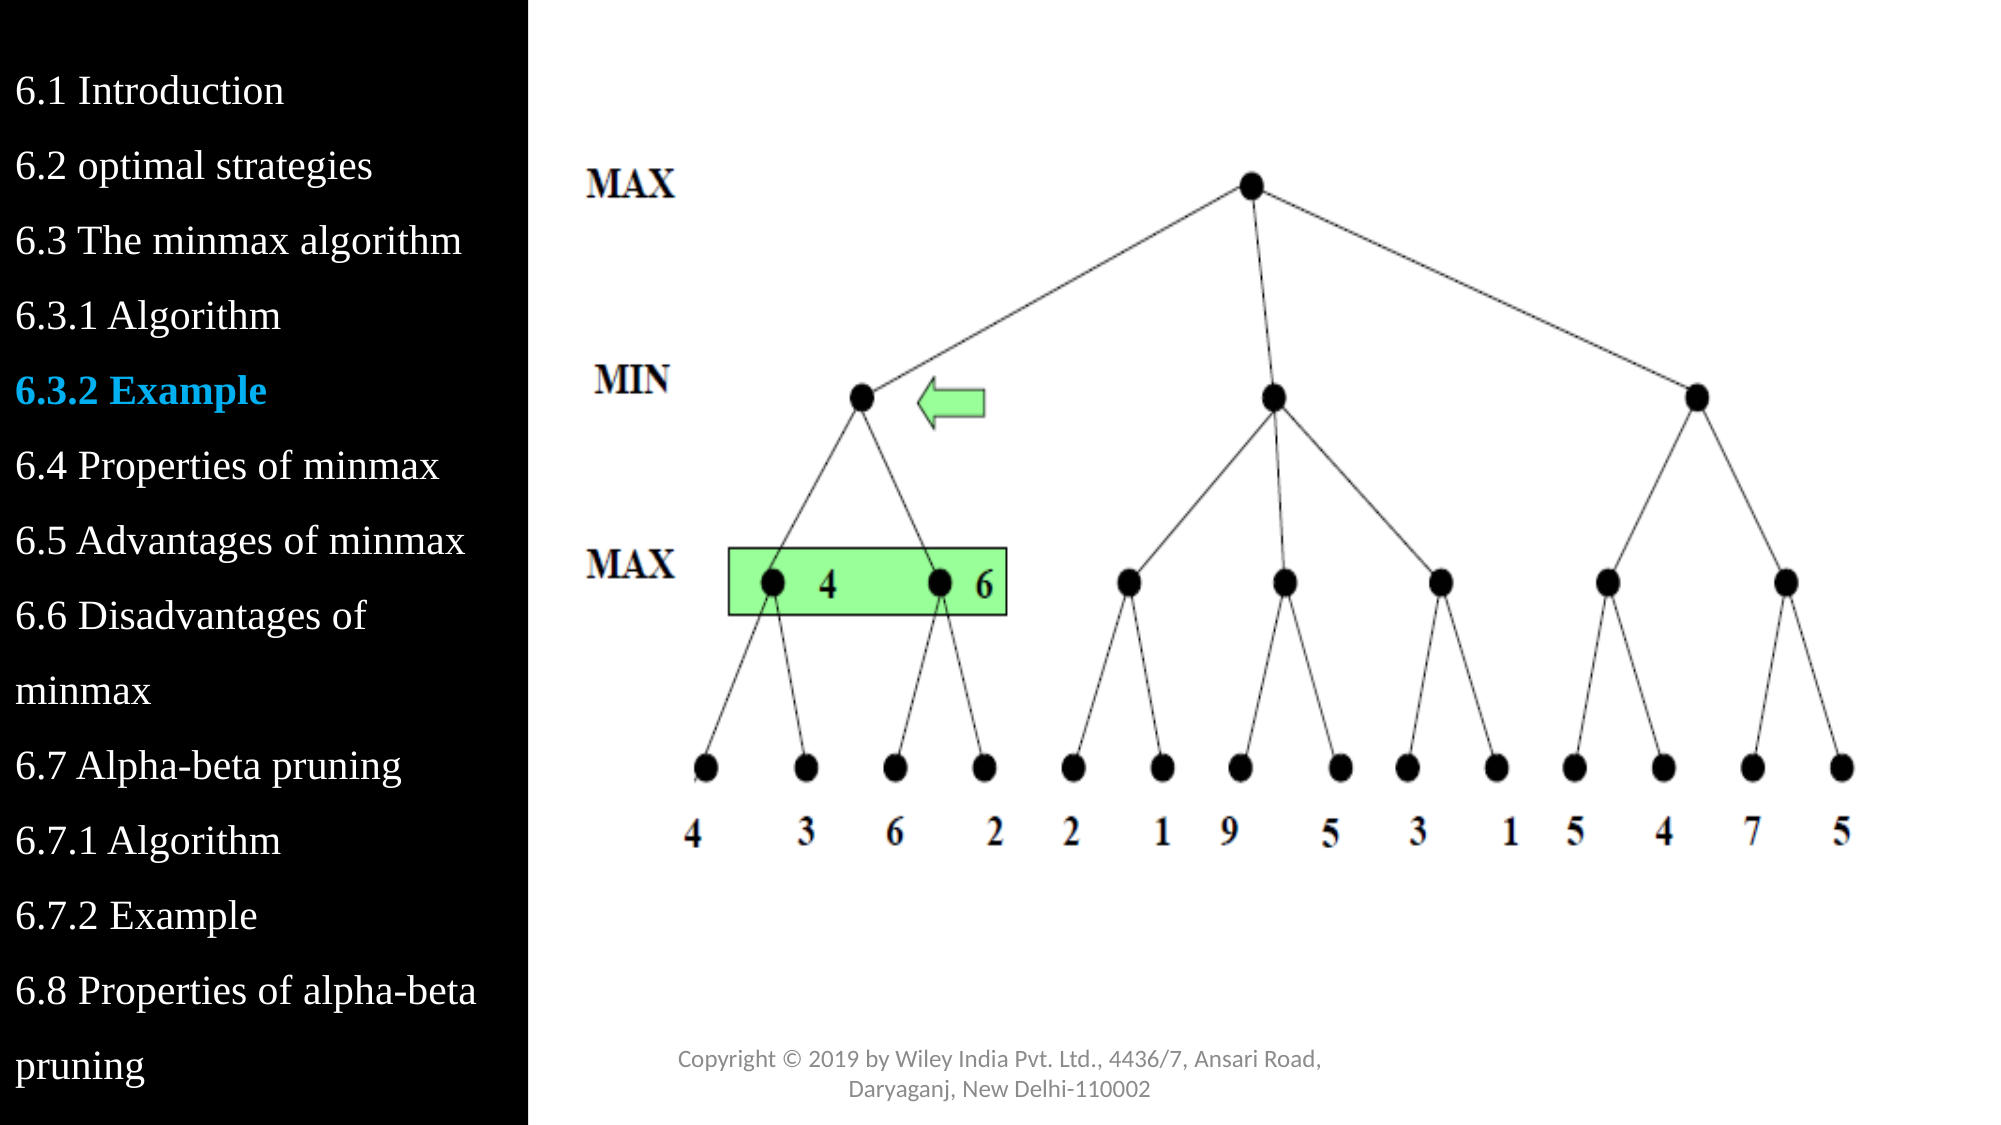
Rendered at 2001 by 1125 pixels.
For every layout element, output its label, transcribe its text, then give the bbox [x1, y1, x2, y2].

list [569, 107, 1861, 897]
footer Copyright © 2019 by Wiley India Pvt. Ltd., 4436/7, Ansari Road, Daryaganj, New Delhi-110002 [662, 1042, 1338, 1103]
text_box 6.1 Introduction 6.2 optimal strategies 6.3 The minmax algorithm 6.3.1 Algorithm 6.3.2 Example 6.4 Properties of minmax 6.5 Advantages of minmax 6.6 Disadvantages of minmax 6.7 Alpha-beta pruning 6.7.1 Algorithm 6.7.2 Example 6.8 Properties of alpha-beta pruning [0, 0, 529, 1125]
